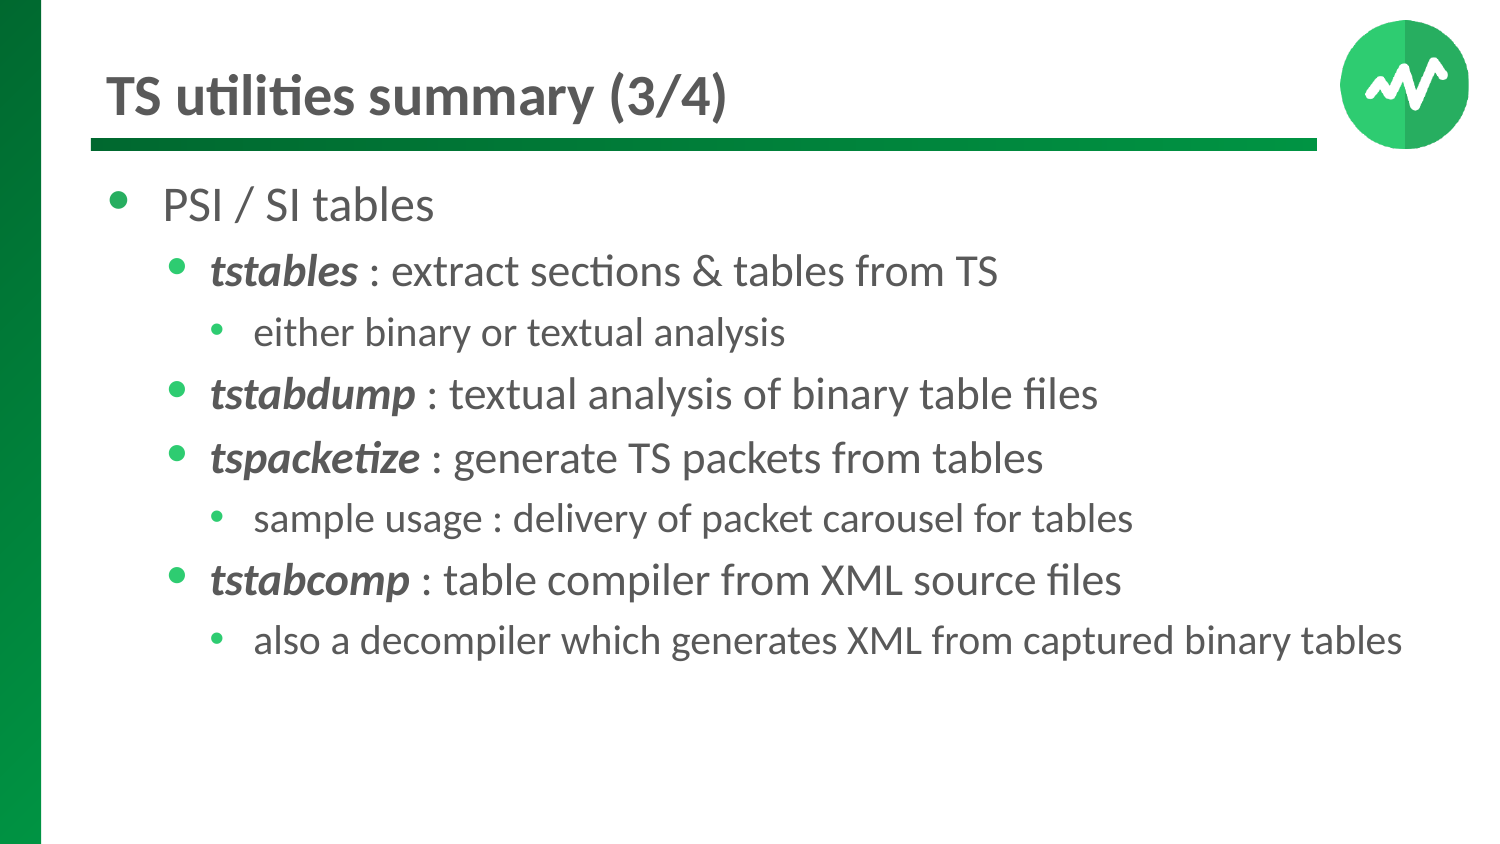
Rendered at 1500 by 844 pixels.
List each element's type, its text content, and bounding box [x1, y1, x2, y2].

list PSI / SI tables tstables : extract sections & tables from TS either binary or textual analysis tstabdump : textual analysis of binary table files tspacketize : generate TS packets from tables sample usage : delivery of packet carousel for tables tstabcomp : table compiler from XML source files also a decompiler which generates XML from captured binary tables [91, 164, 1454, 759]
picture [1340, 20, 1469, 149]
title TS utilities summary (3/4) [91, 38, 1333, 146]
